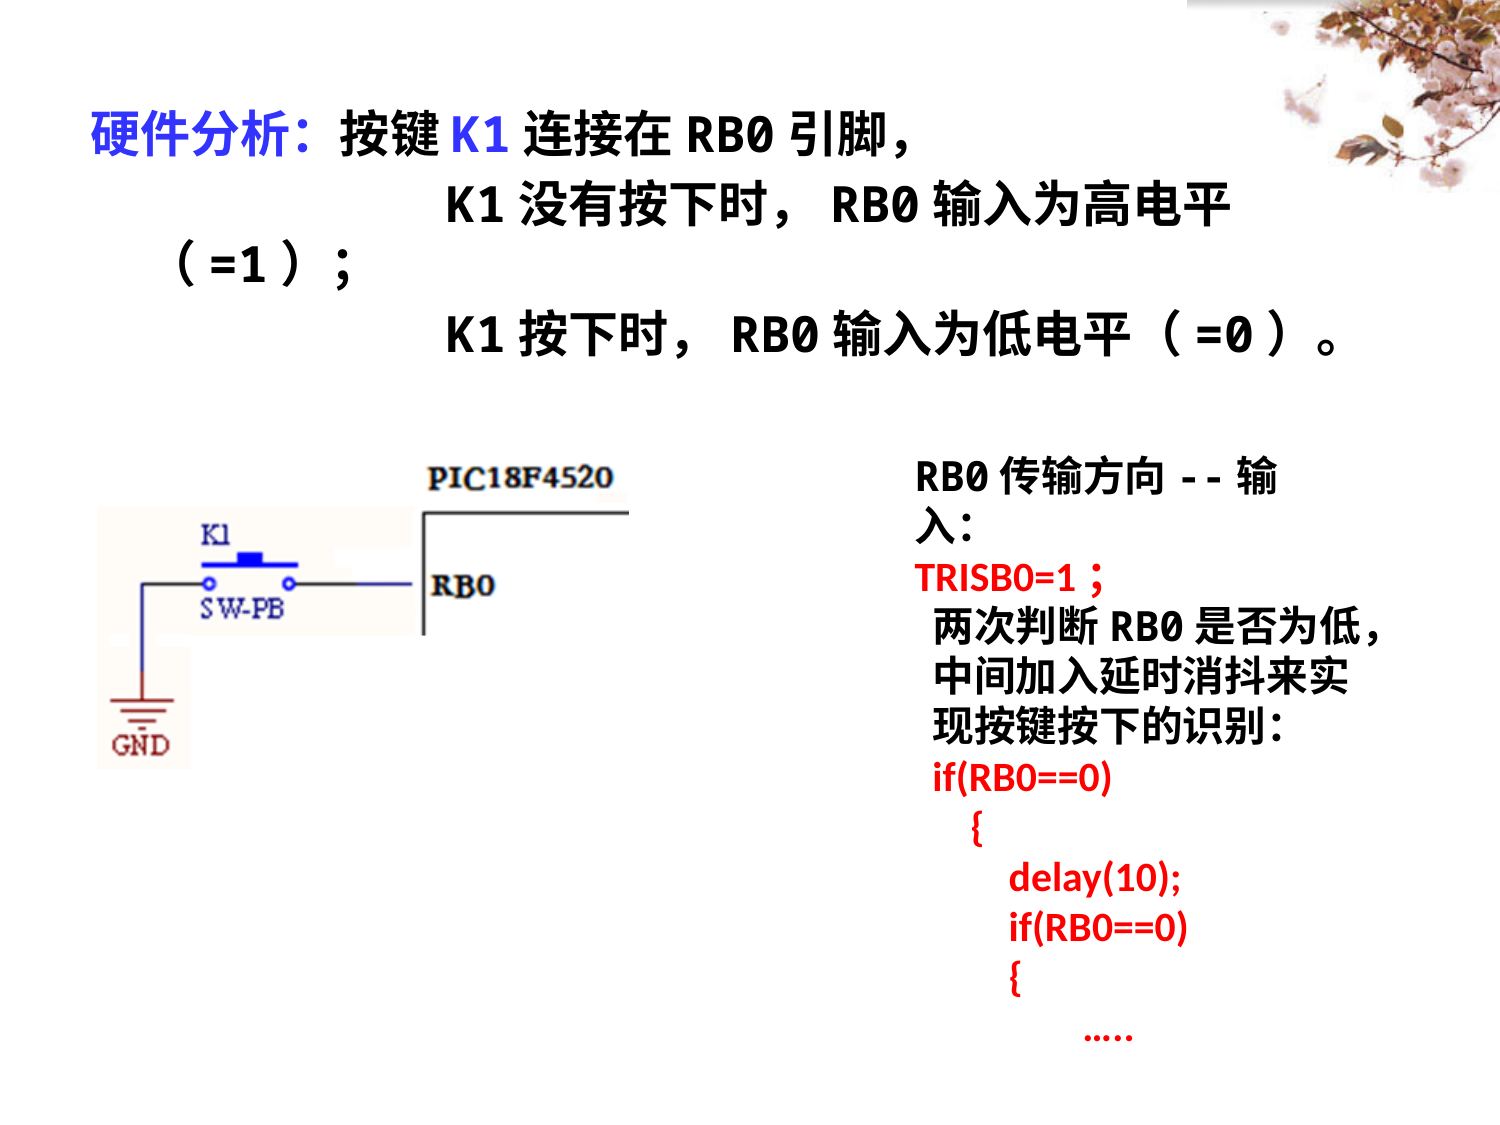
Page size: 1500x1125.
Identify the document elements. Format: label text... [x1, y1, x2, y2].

picture [1187, 0, 1500, 193]
text_box 两次判断RB0是否为低，中间加入延时消抖来实现按键按下的识别： if(RB0==0) { delay(10); if(RB0==0) { ….. [917, 592, 1391, 1058]
list 硬件分析：按键K1连接在RB0引脚， K1没有按下时，RB0输入为高电平（=1）； K1按下时，RB0输入为低电平（=0）。 [74, 95, 1426, 1006]
text_box RB0传输方向--输入： TRISB0=1； [899, 442, 1325, 608]
picture [96, 448, 629, 770]
